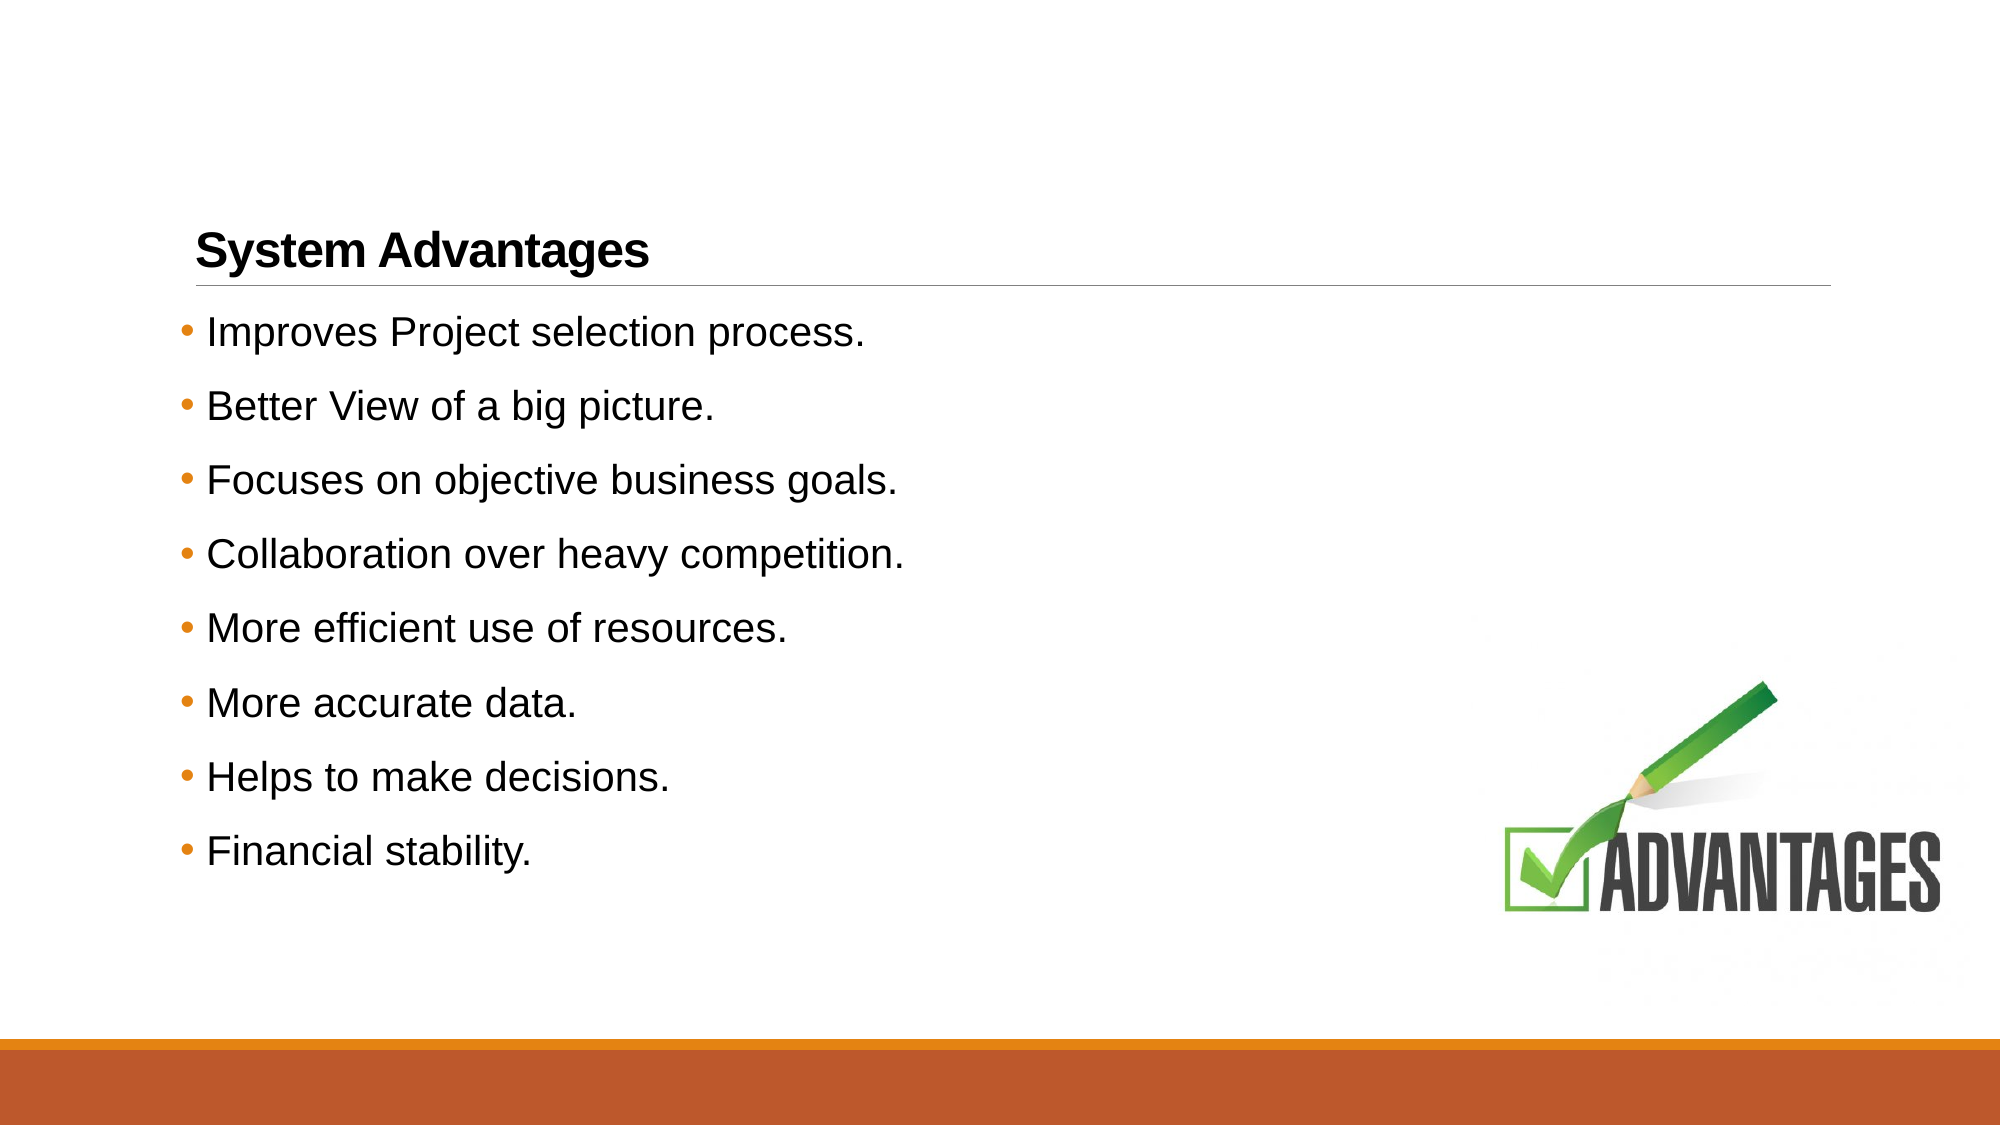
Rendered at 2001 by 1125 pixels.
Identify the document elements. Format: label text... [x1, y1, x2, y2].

picture [1471, 595, 1970, 1006]
list Improves Project selection process. Better View of a big picture. Focuses on objective business goals. Collaboration over heavy competition. More efficient use of resources. More accurate data. Helps to make decisions. Financial stability. [180, 302, 1830, 963]
title System Advantages [180, 47, 1830, 285]
